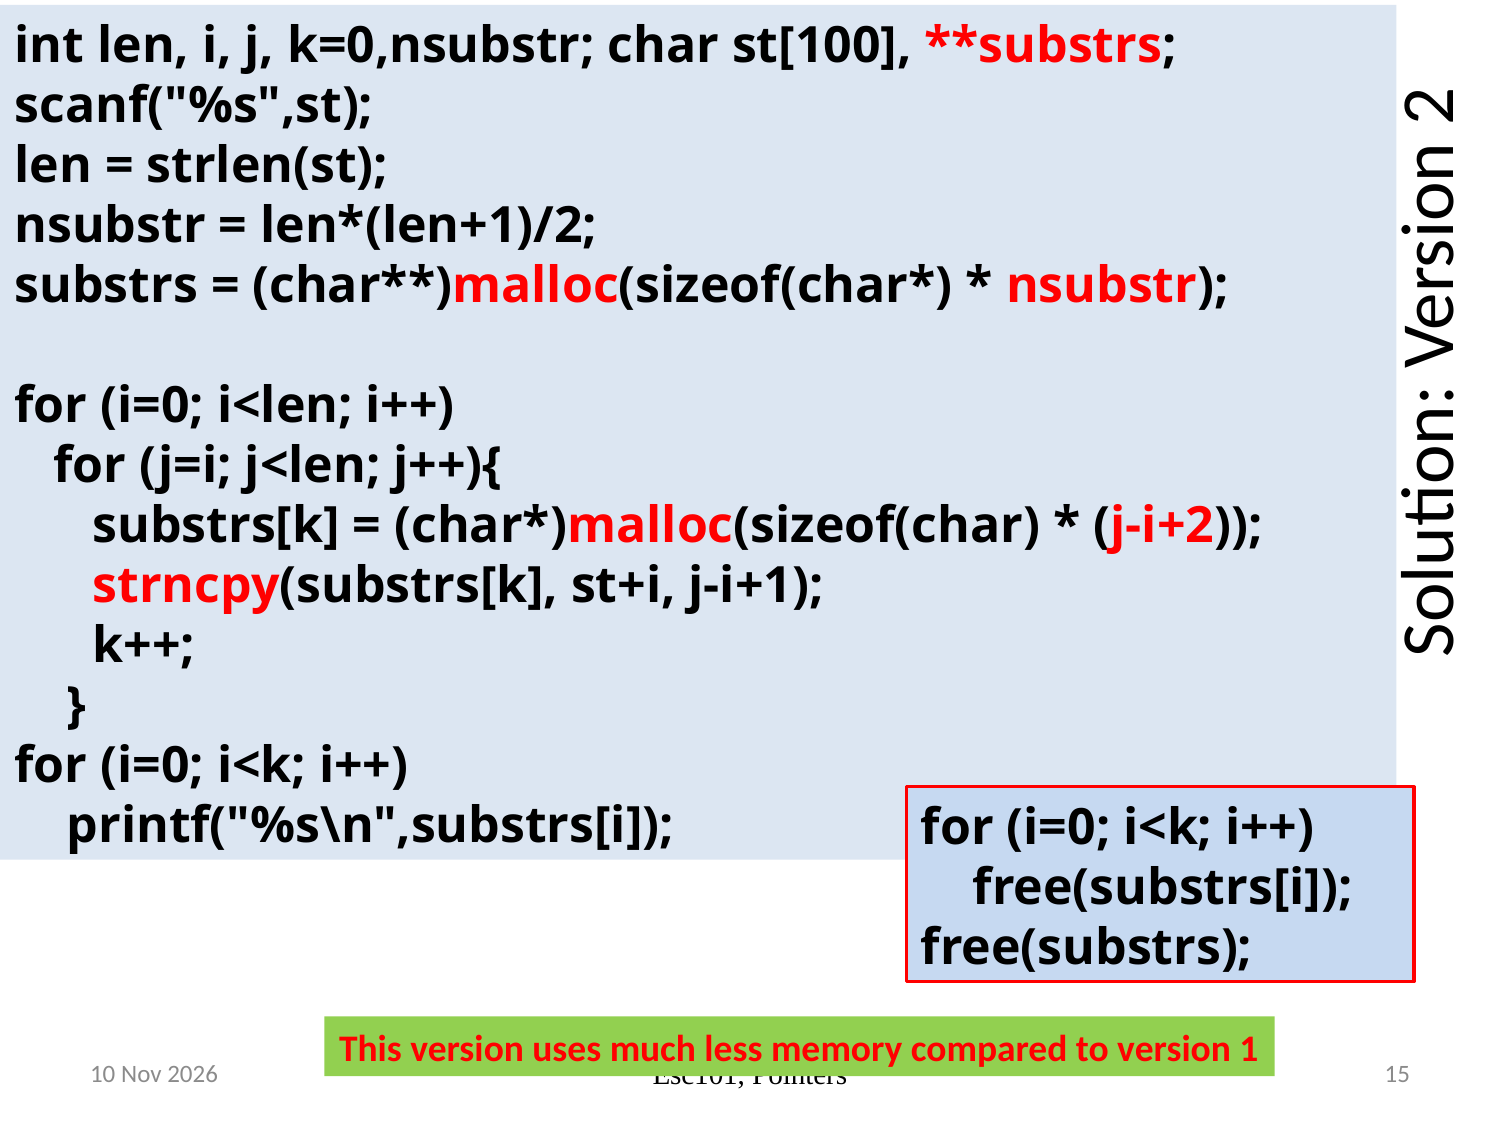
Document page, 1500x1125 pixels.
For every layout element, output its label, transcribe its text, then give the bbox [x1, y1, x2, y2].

slide_number 15 [1074, 1042, 1425, 1103]
text_box for (i=0; i<k; i++) free(substrs[i]); free(substrs); [906, 786, 1415, 982]
text_box int len, i, j, k=0,nsubstr; char st[100], **substrs; scanf("%s",st); len = strlen(st); nsubstr = len*(len+1)/2; substrs = (char**)malloc(sizeof(char*) * nsubstr); for (i=0; i<len; i++) for (j=i; j<len; j++){ substrs[k] = (char*)malloc(sizeof(char) * (j-i+2)); strncpy(substrs[k], st+i, j-i+1); k++; } for (i=0; i<k; i++) printf("%s\n",substrs[i]); [0, 4, 1397, 860]
title Solution: Version 2 [1397, 5, 1500, 740]
slide_number Oct-17 [75, 1042, 425, 1103]
footer Esc101, Pointers [512, 1077, 988, 1103]
text_box This version uses much less memory compared to version 1 [324, 1016, 1275, 1077]
